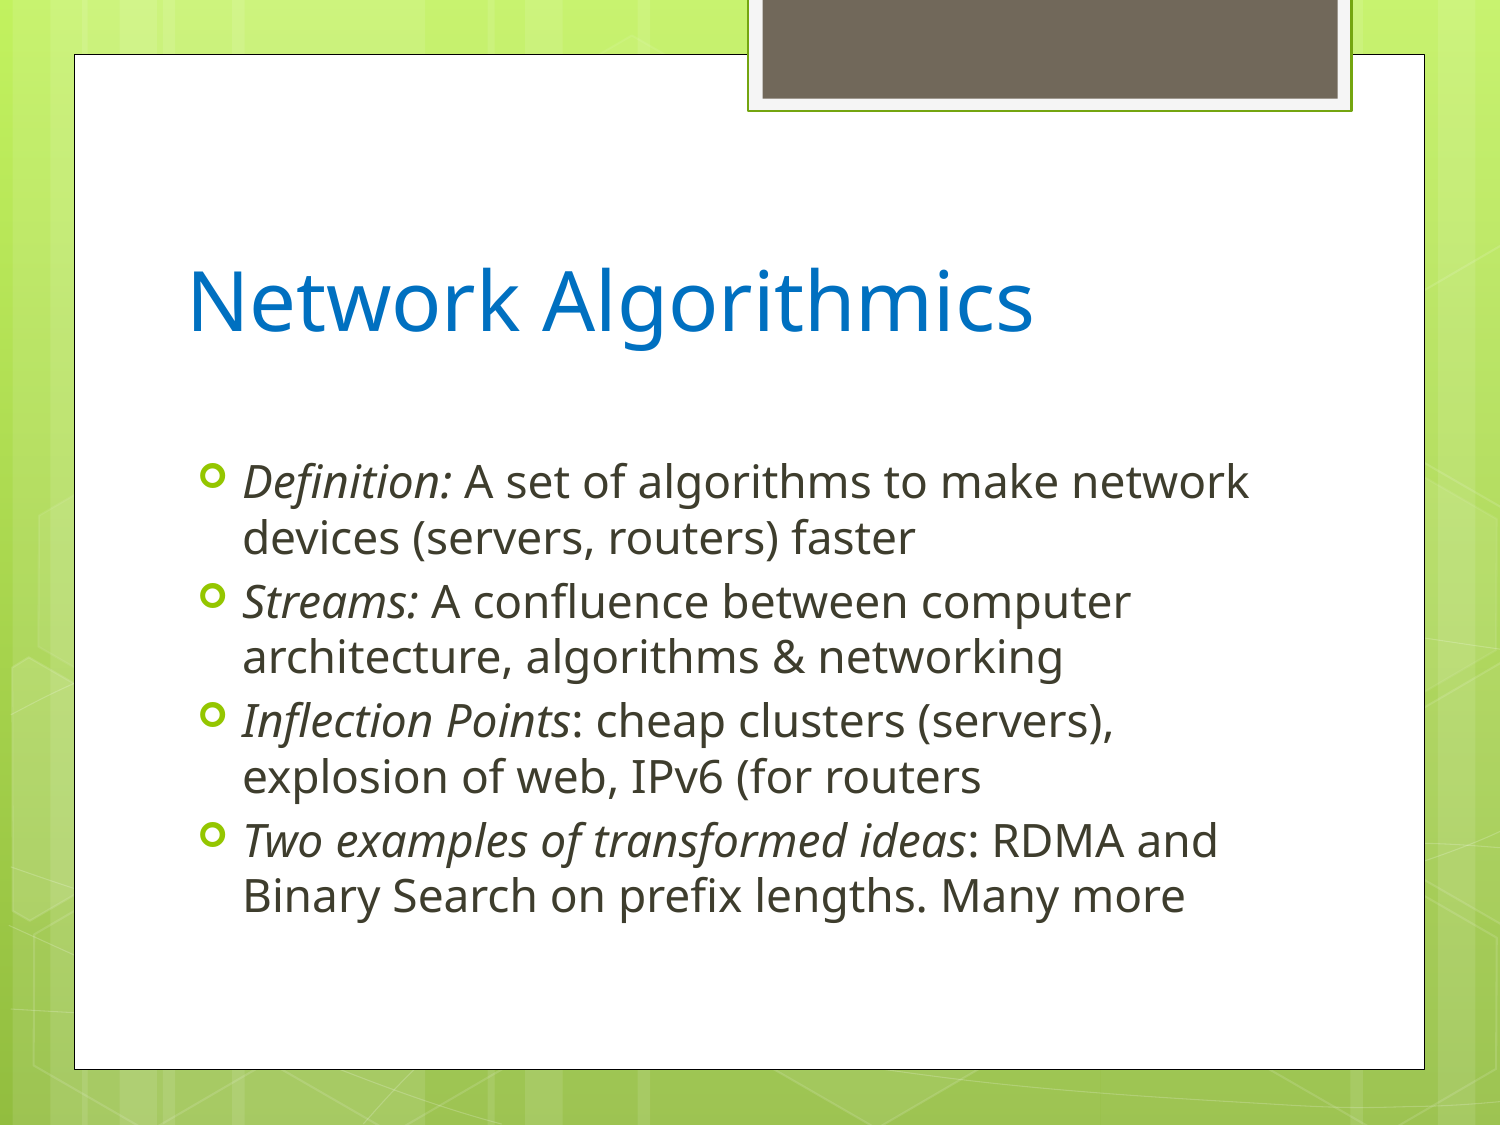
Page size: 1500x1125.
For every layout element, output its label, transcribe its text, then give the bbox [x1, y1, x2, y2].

title Network Algorithmics [171, 168, 1324, 357]
list Definition: A set of algorithms to make network devices (servers, routers) faster Streams: A confluence between computer architecture, algorithms & networking Inflection Points: cheap clusters (servers), explosion of web, IPv6 (for routers Two examples of transformed ideas: RDMA and Binary Search on prefix lengths. Many more [171, 381, 1324, 938]
